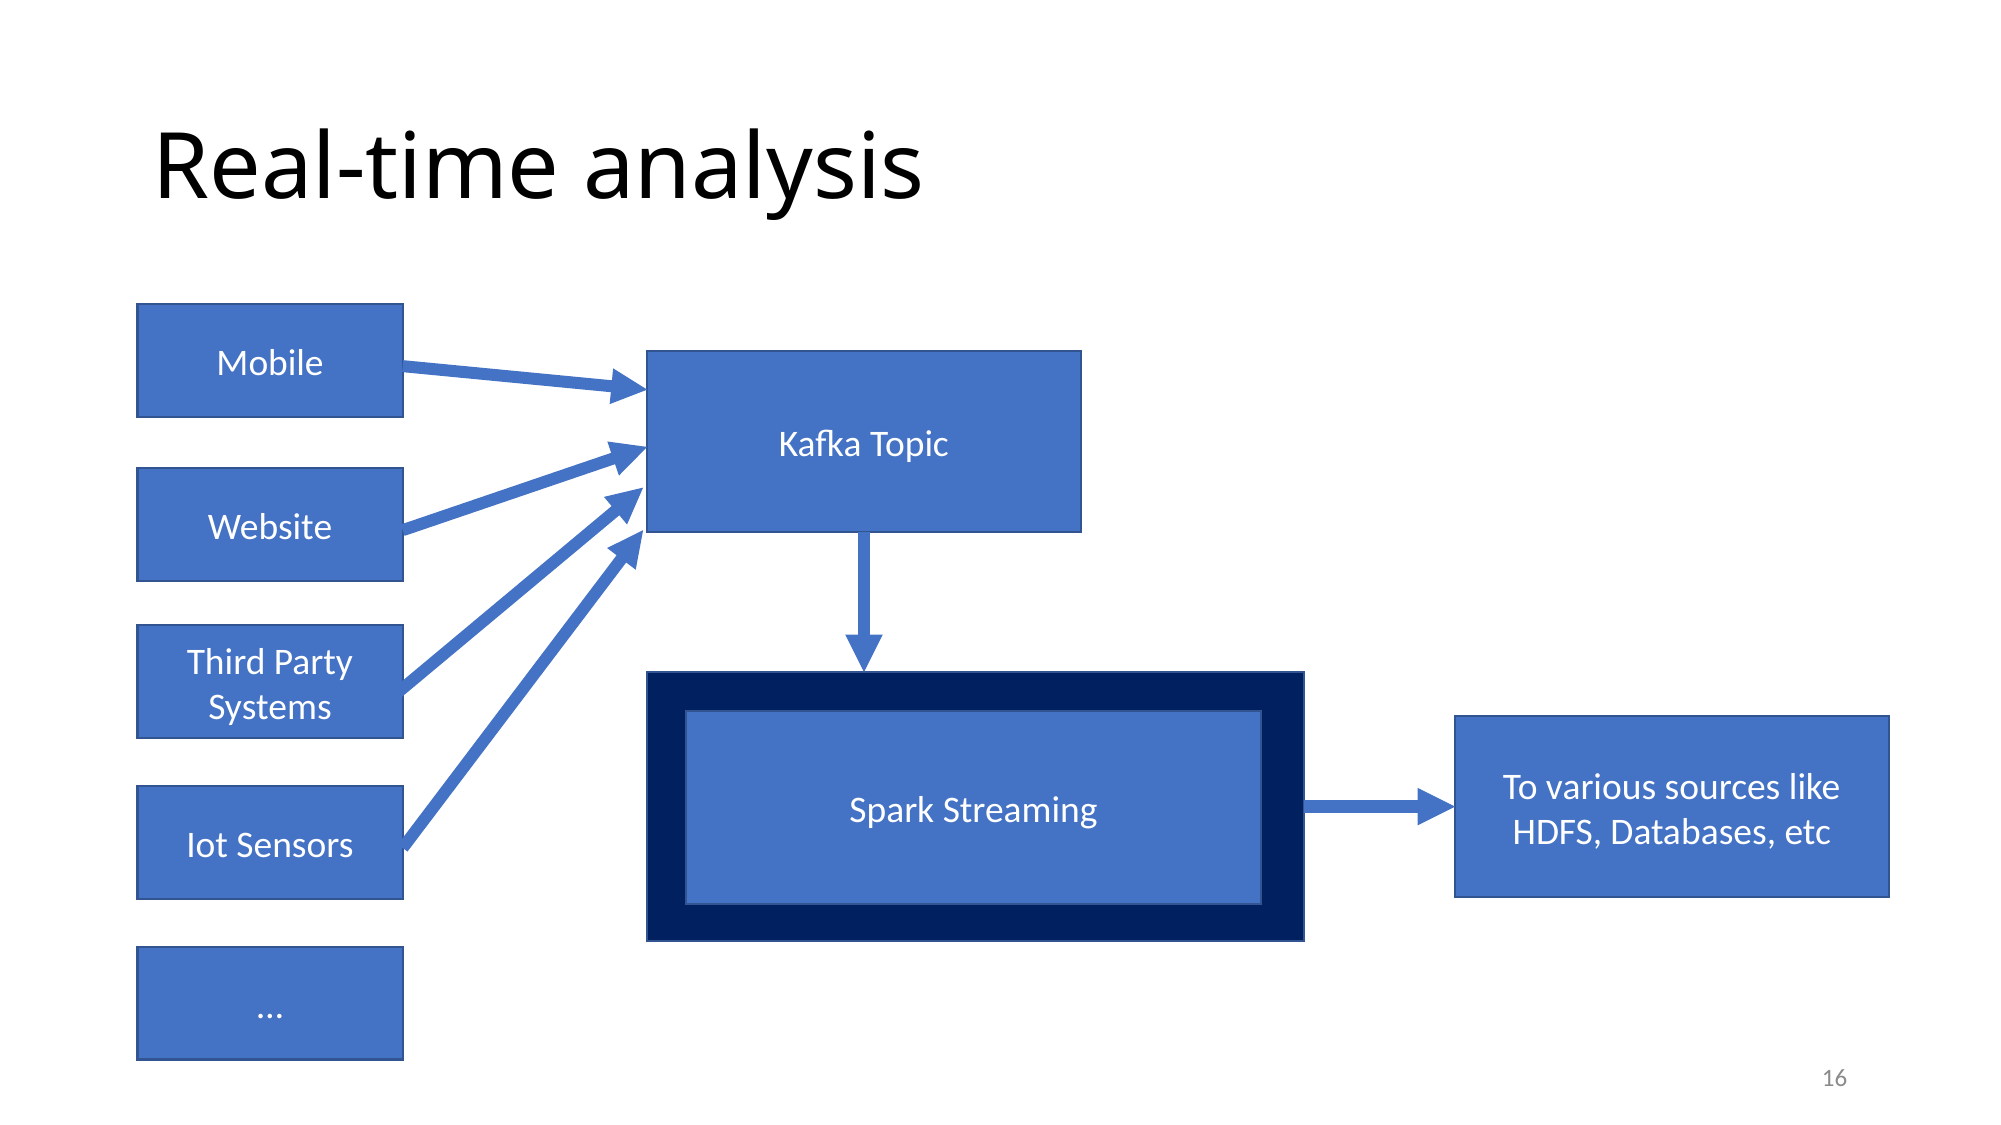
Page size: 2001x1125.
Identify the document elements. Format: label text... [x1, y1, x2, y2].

slide_number 16 [1412, 1046, 1863, 1107]
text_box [402, 446, 648, 531]
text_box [402, 530, 644, 849]
title Real-time analysis [137, 59, 1863, 278]
text_box Iot Sensors [136, 785, 404, 900]
text_box … [136, 946, 404, 1061]
text_box Kafka Topic [646, 350, 1082, 533]
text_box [358, 487, 644, 726]
text_box Third Party Systems [136, 624, 402, 739]
text_box Mobile [136, 303, 404, 418]
text_box [646, 671, 1305, 942]
text_box Spark Streaming [685, 710, 1262, 905]
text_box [402, 366, 648, 390]
text_box To various sources like HDFS, Databases, etc [1454, 715, 1890, 898]
text_box Website [136, 467, 402, 582]
